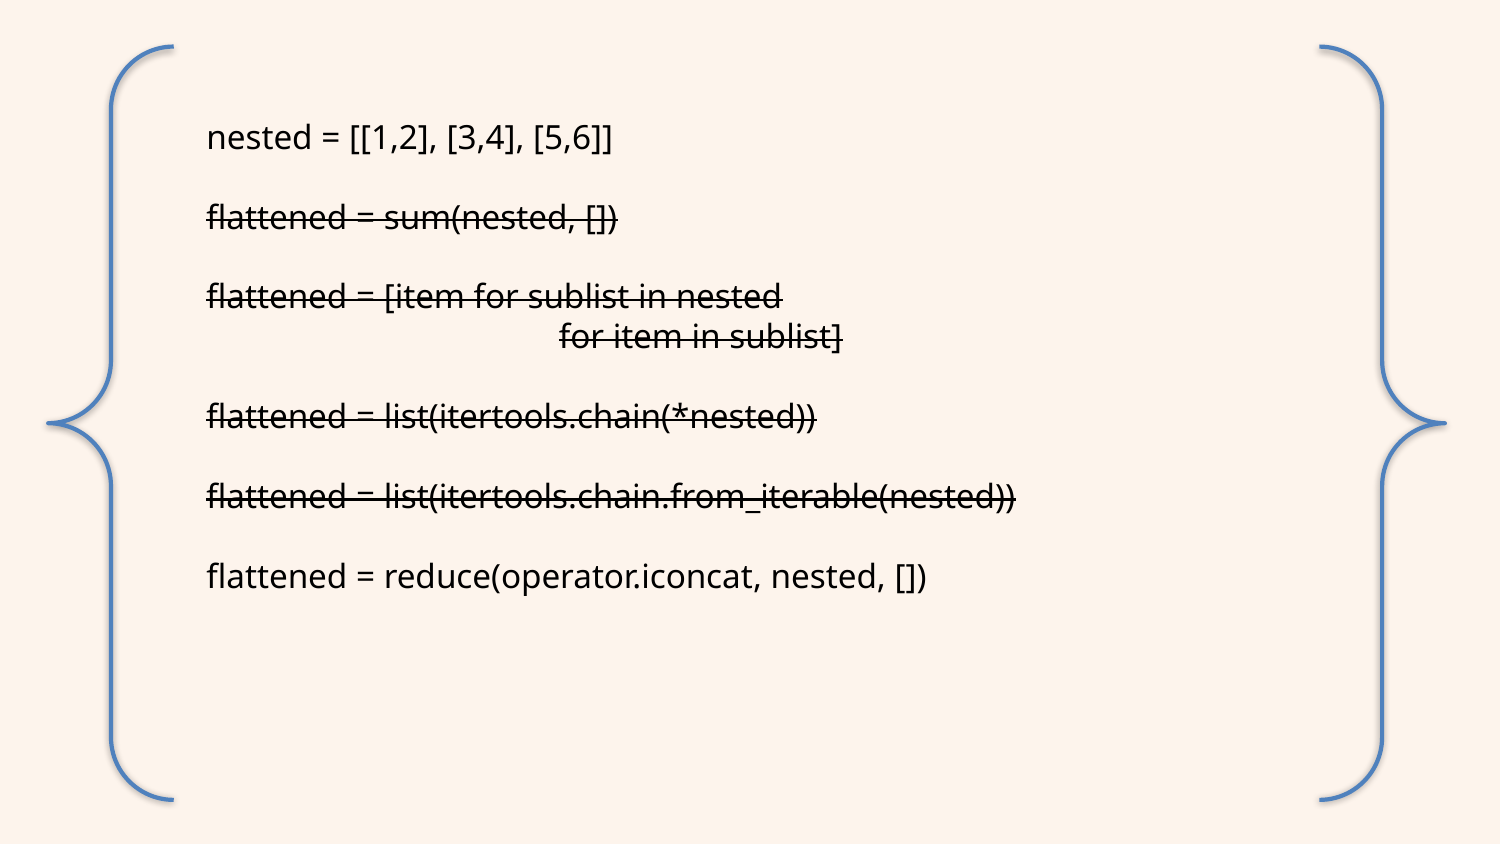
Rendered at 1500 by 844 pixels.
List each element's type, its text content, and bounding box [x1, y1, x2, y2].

text_box [46, 44, 1447, 802]
text_box nested = [[1,2], [3,4], [5,6]] flattened = sum(nested, []) flattened = [item for sublist in nested for item in sublist] flattened = list(itertools.chain(*nested)) flattened = list(itertools.chain.from_iterable(nested)) flattened = reduce(operator.iconcat, nested, []) [191, 108, 1372, 723]
